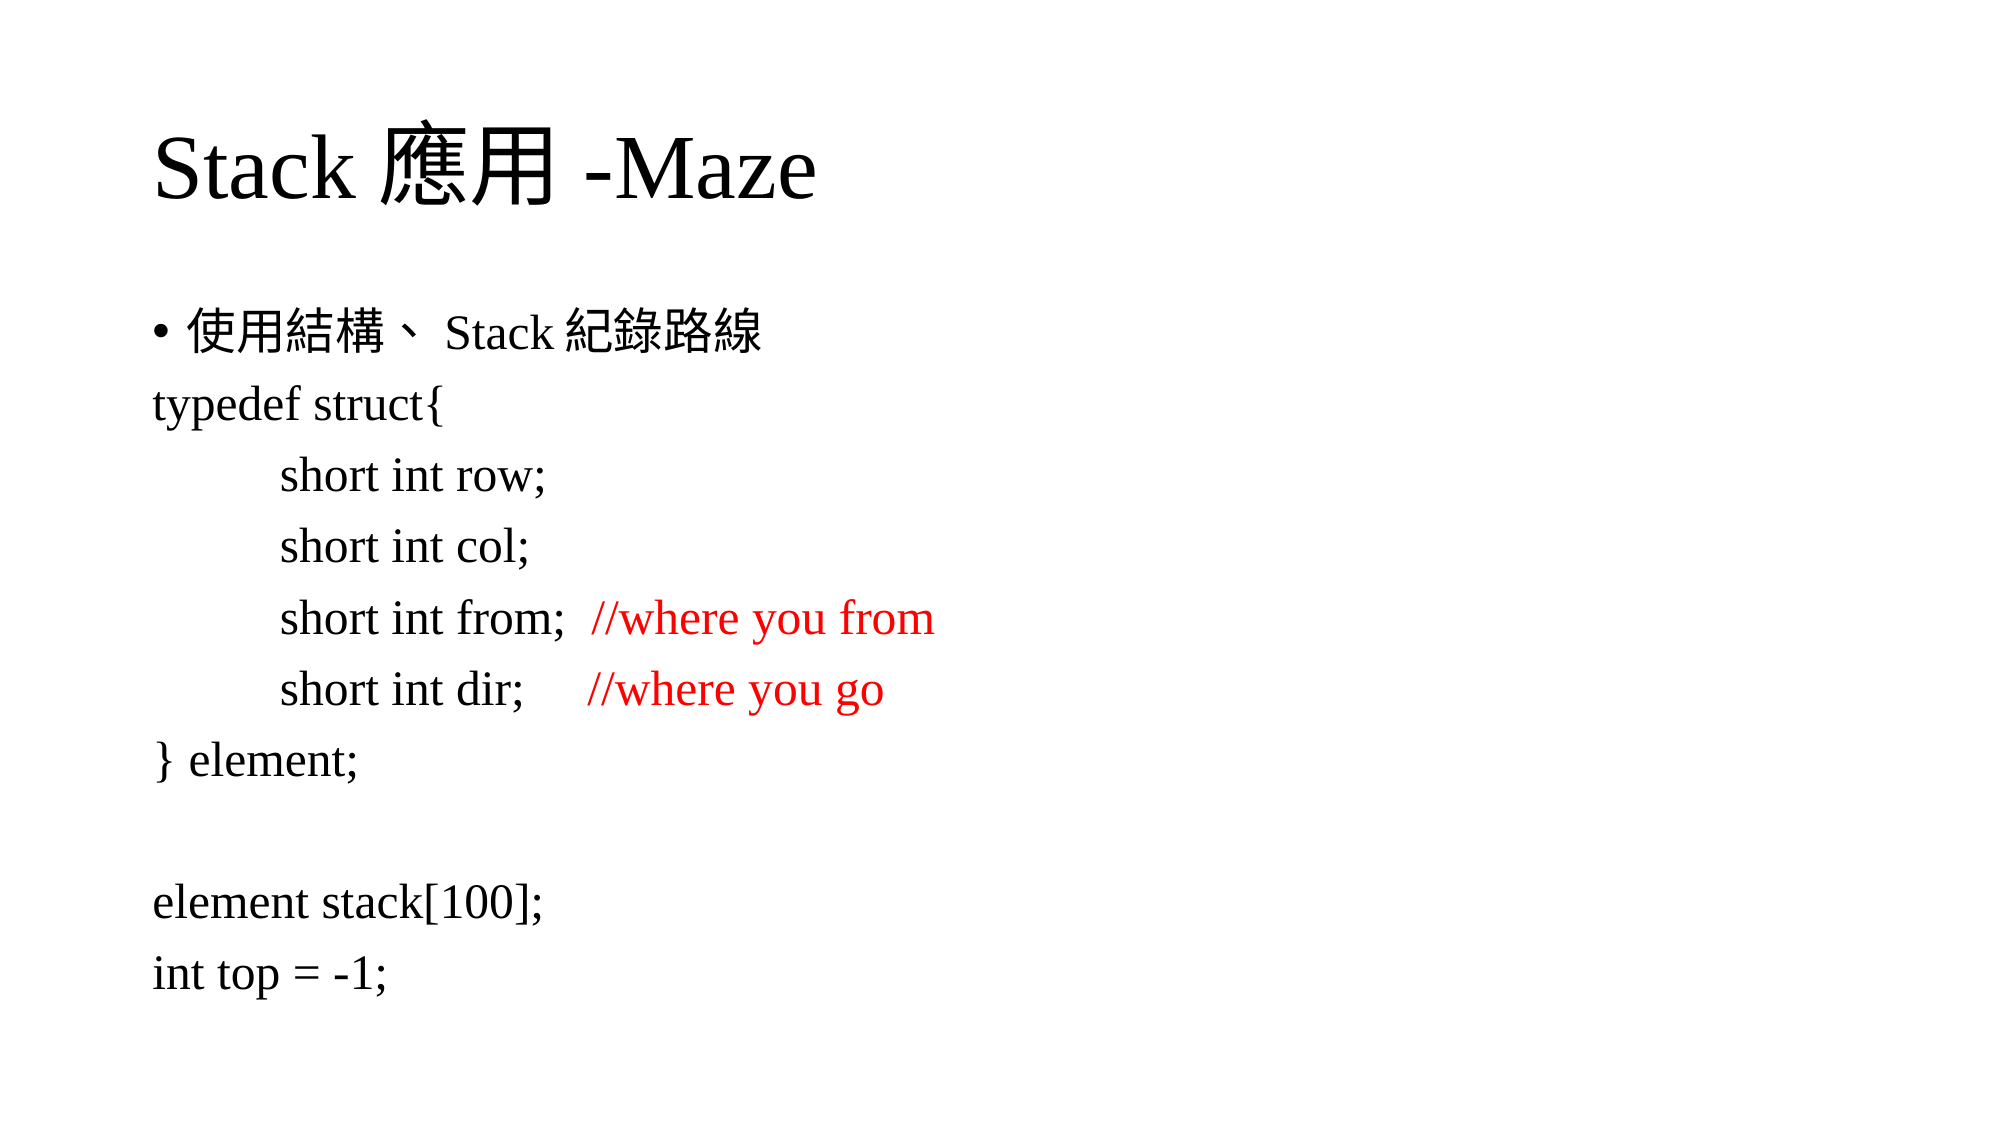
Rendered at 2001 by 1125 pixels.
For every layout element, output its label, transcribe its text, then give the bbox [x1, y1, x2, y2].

list 使用結構、Stack紀錄路線 typedef struct{ short int row; short int col; short int from; //where you from short int dir; //where you go } element; element stack[100]; int top = -1; [137, 299, 1863, 1014]
title Stack應用-Maze [137, 59, 1863, 278]
